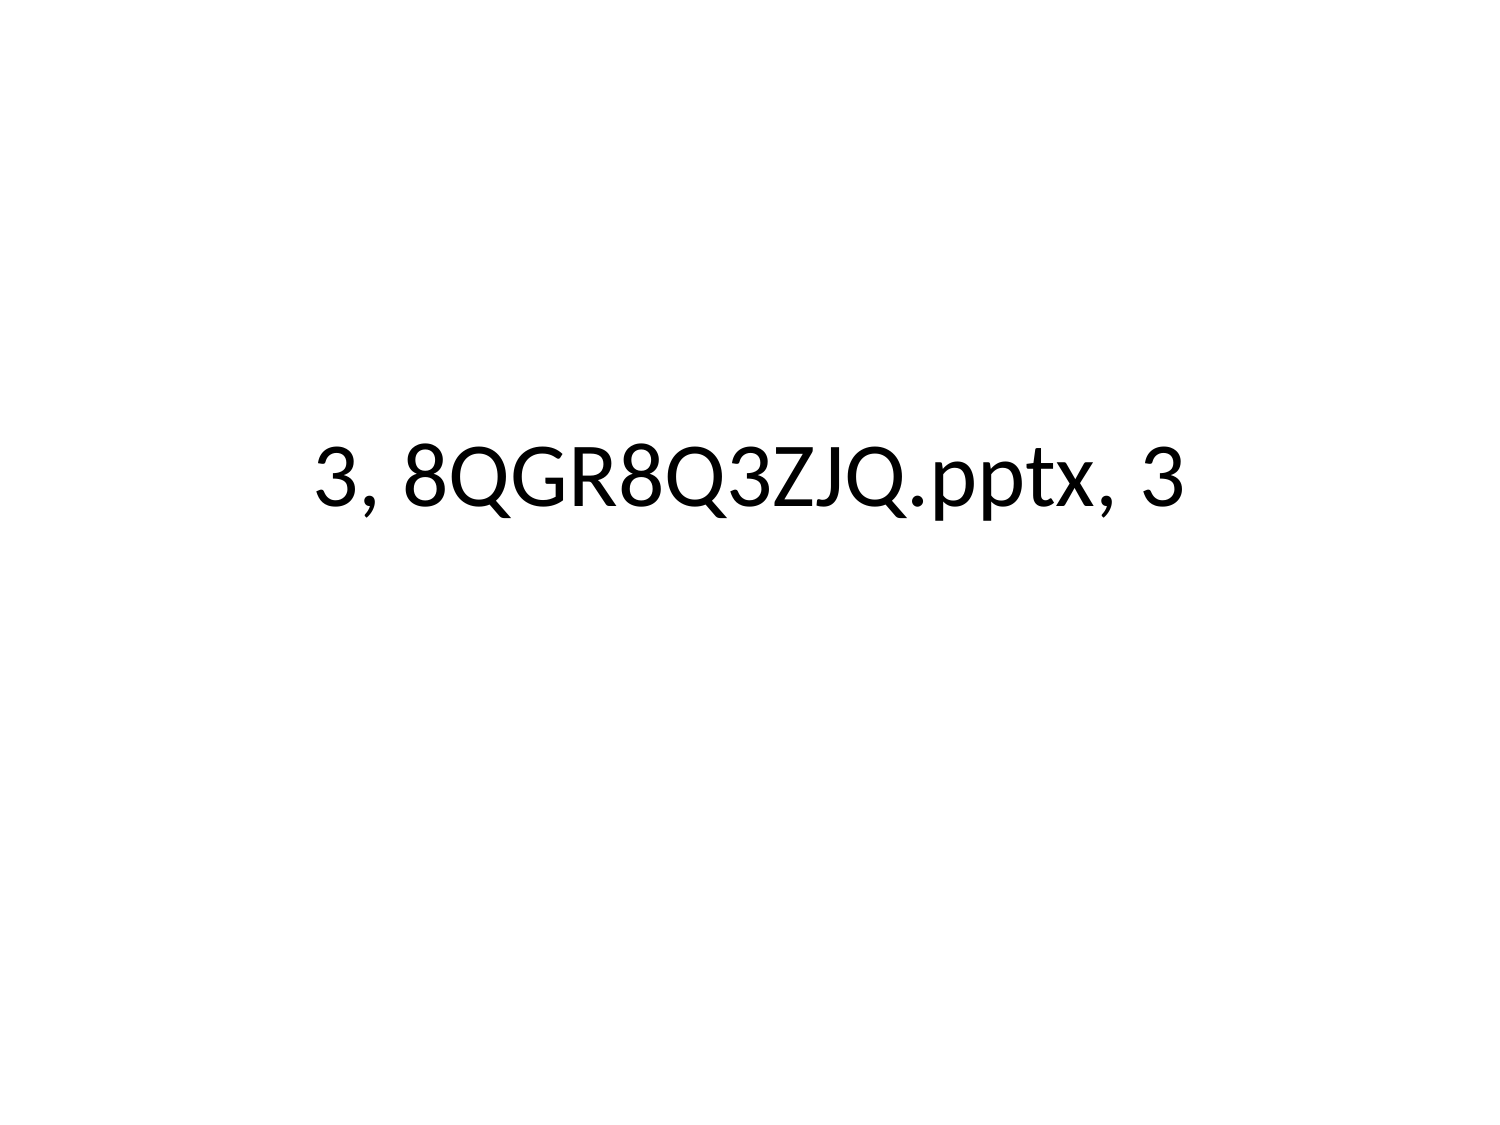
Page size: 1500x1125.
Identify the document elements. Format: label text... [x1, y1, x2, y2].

title 3, 8QGR8Q3ZJQ.pptx, 3 [112, 349, 1388, 591]
